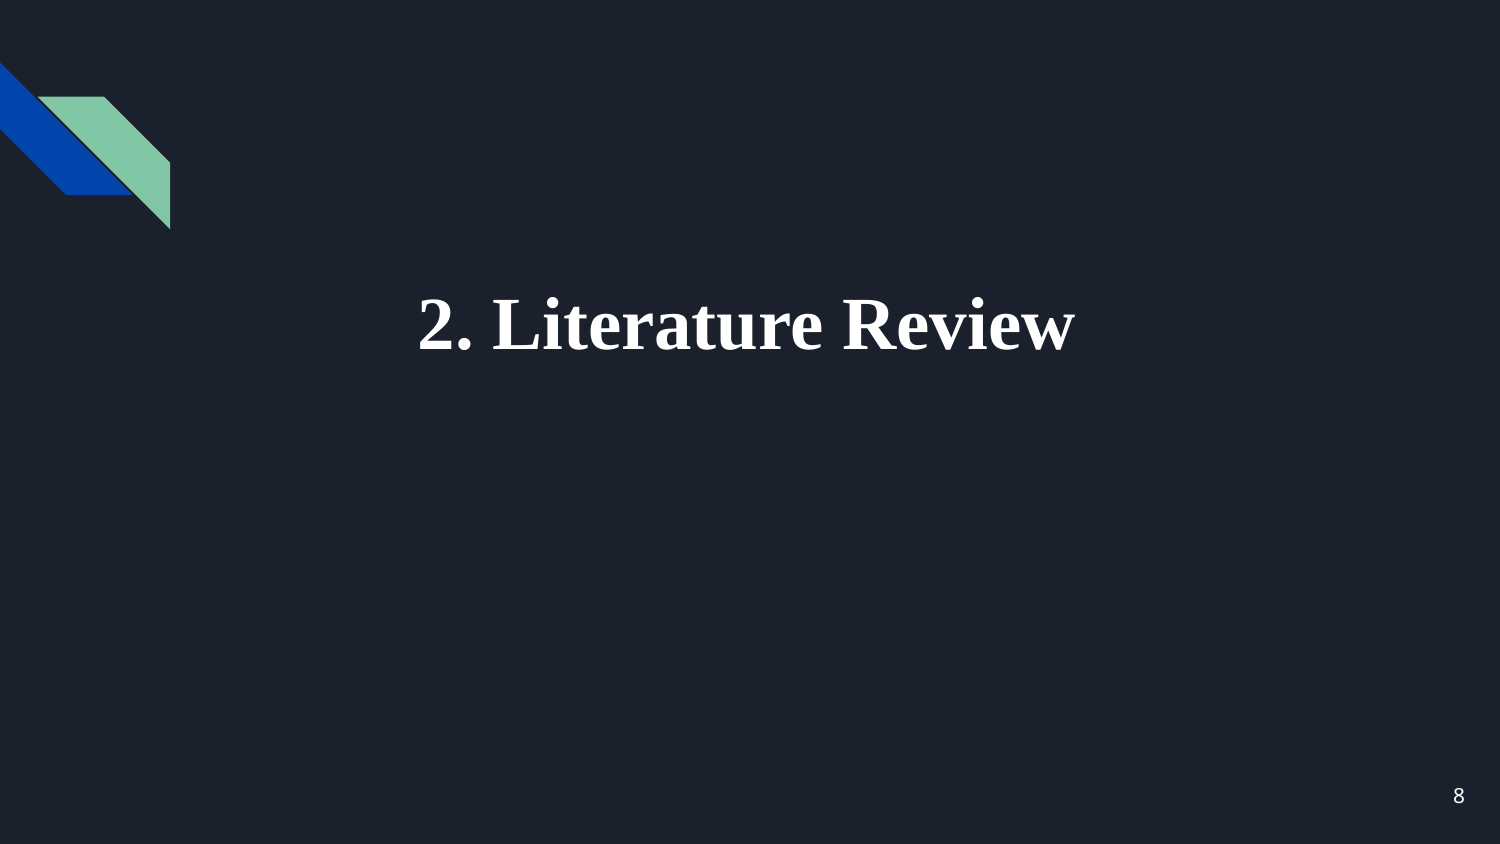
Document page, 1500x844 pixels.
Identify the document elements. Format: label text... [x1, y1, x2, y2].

title 2. Literature Review [402, 259, 1155, 604]
slide_number 8 [1389, 764, 1480, 830]
